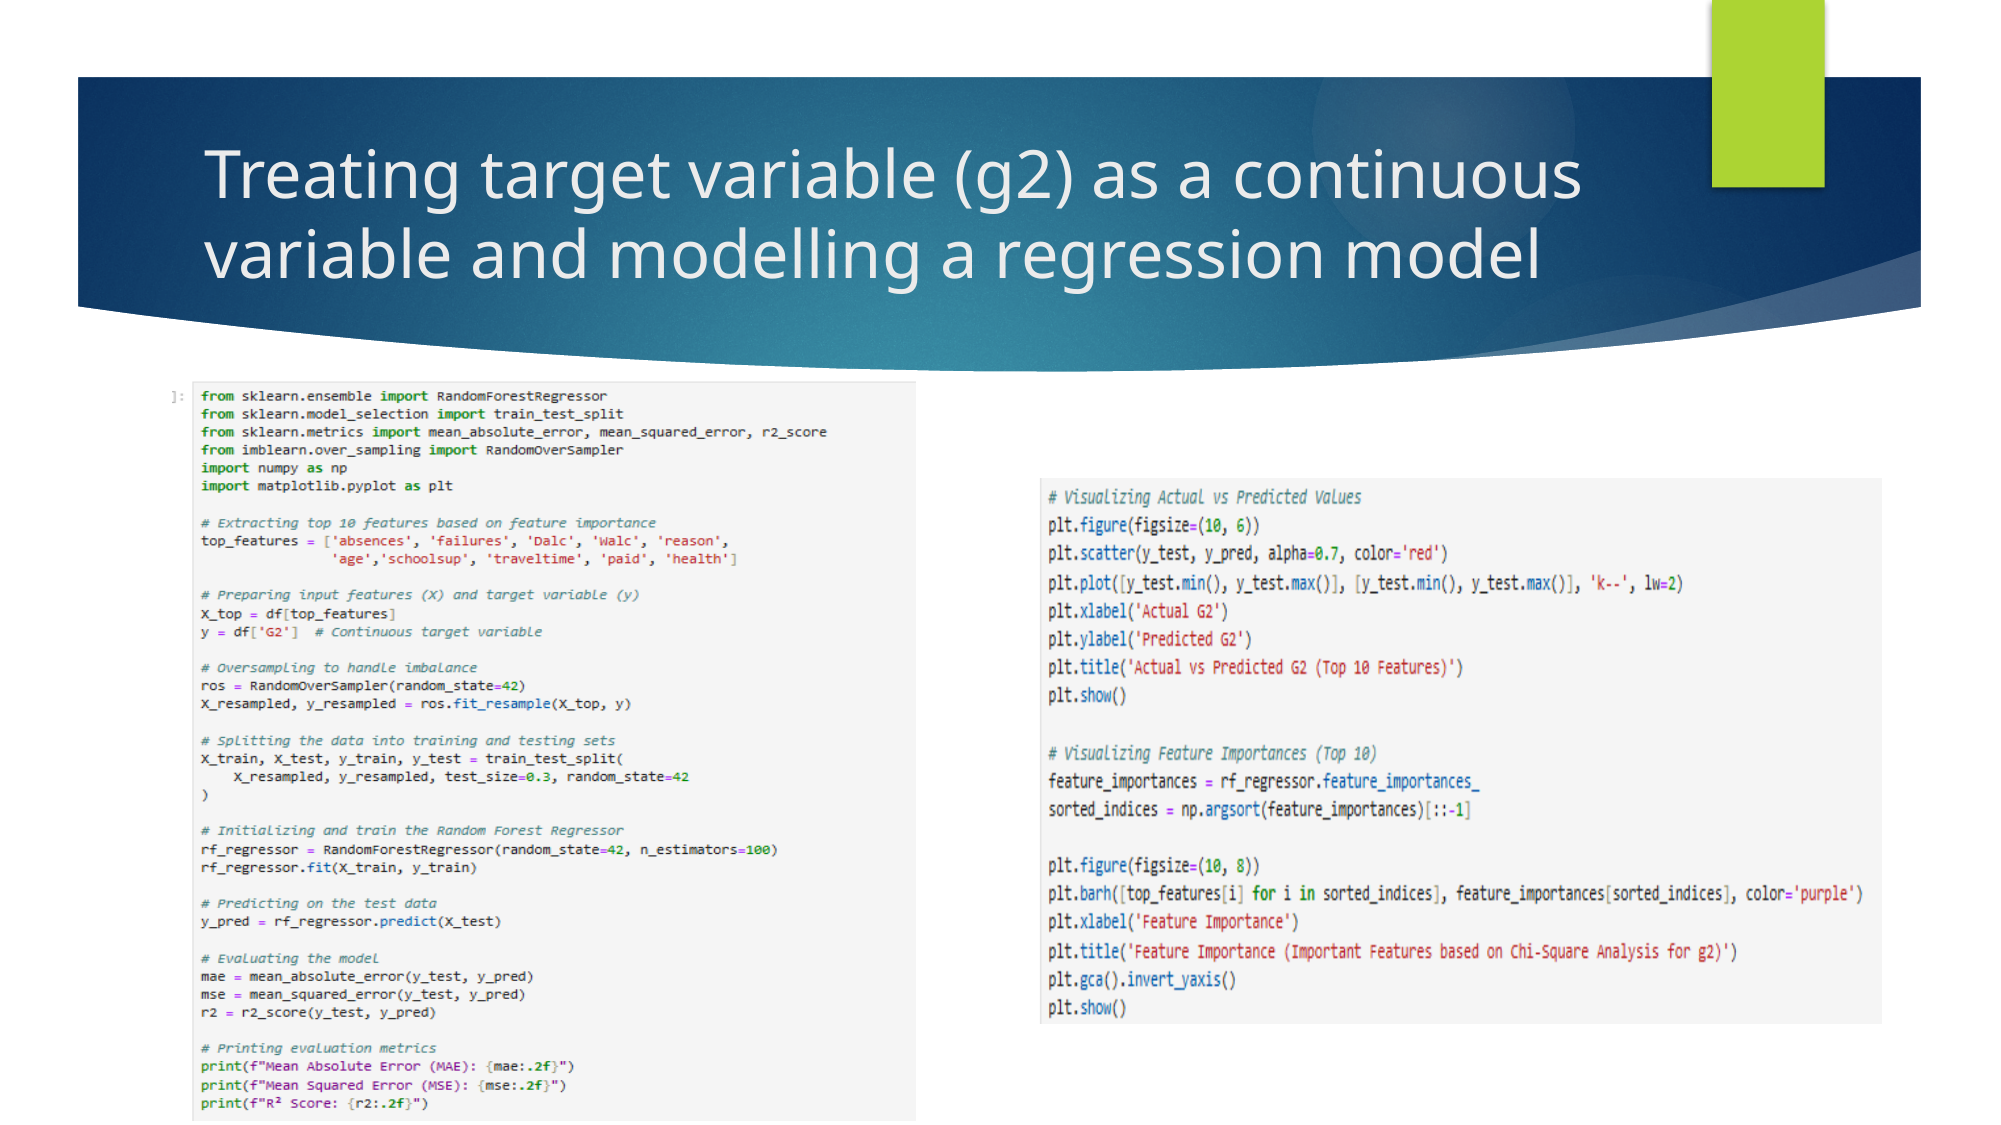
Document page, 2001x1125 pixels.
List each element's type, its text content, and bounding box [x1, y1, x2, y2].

picture [171, 378, 916, 1121]
title Treating target variable (g2) as a continuous variable and modelling a regression model [189, 154, 1685, 271]
picture [1031, 478, 1883, 1024]
